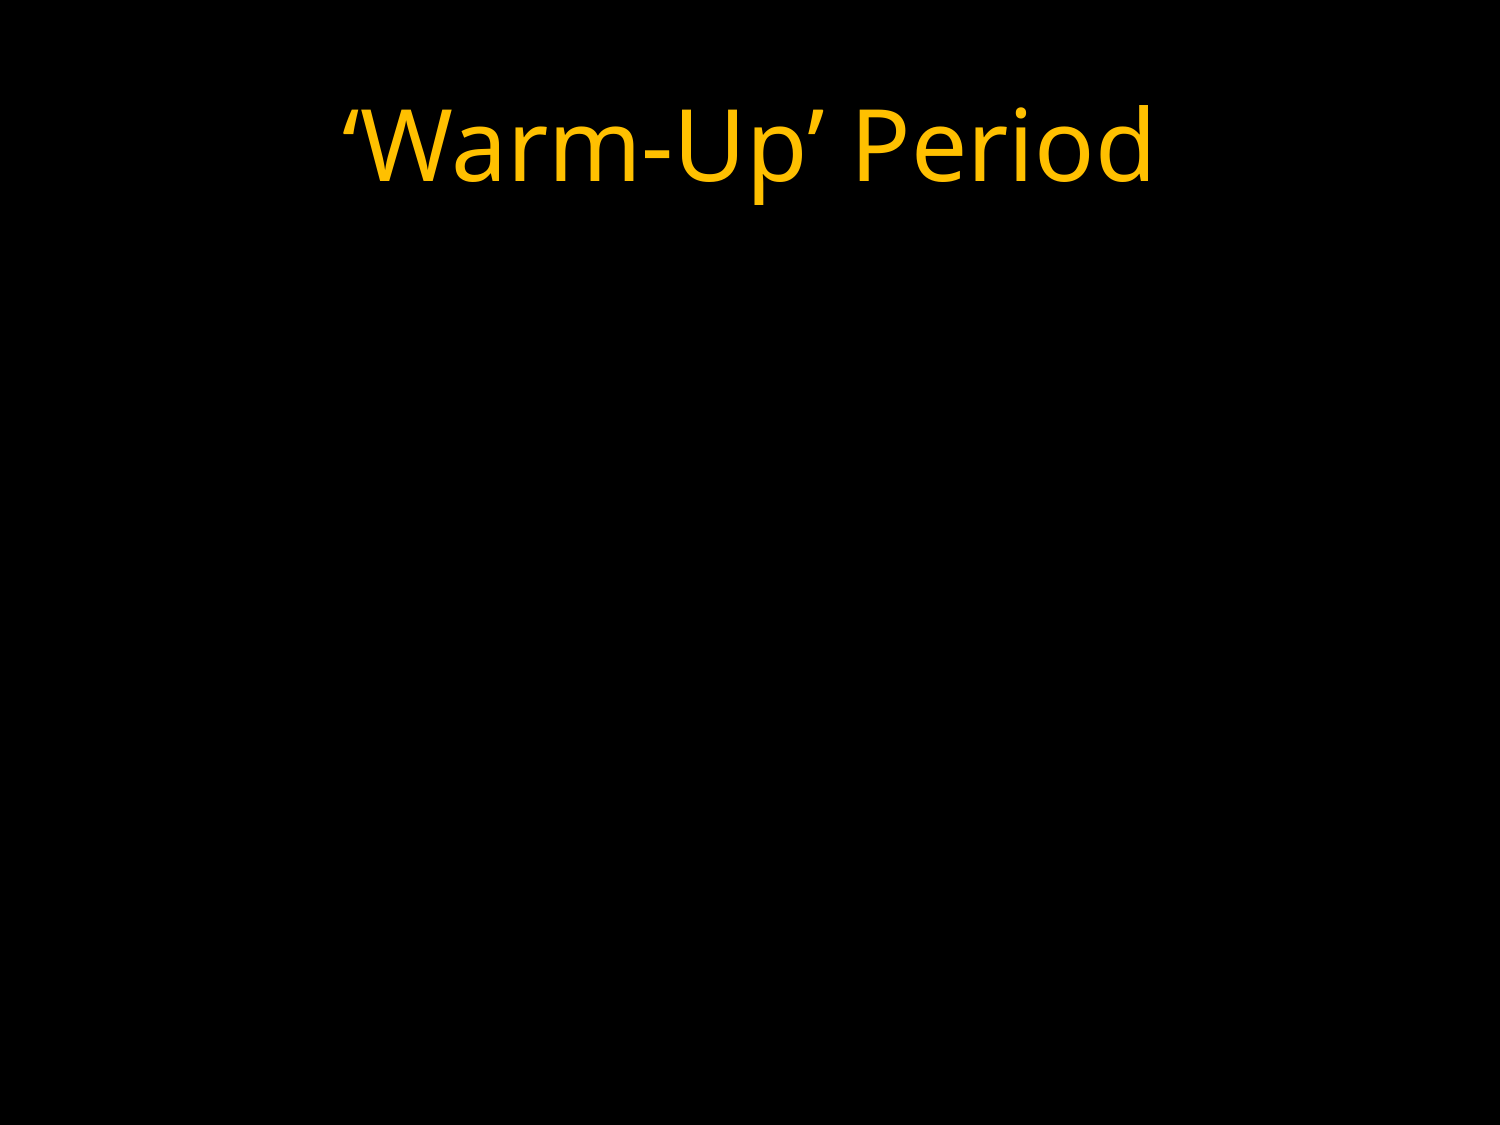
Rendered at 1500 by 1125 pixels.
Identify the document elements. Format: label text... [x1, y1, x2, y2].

title ‘Warm-Up’ Period [0, 0, 1500, 284]
